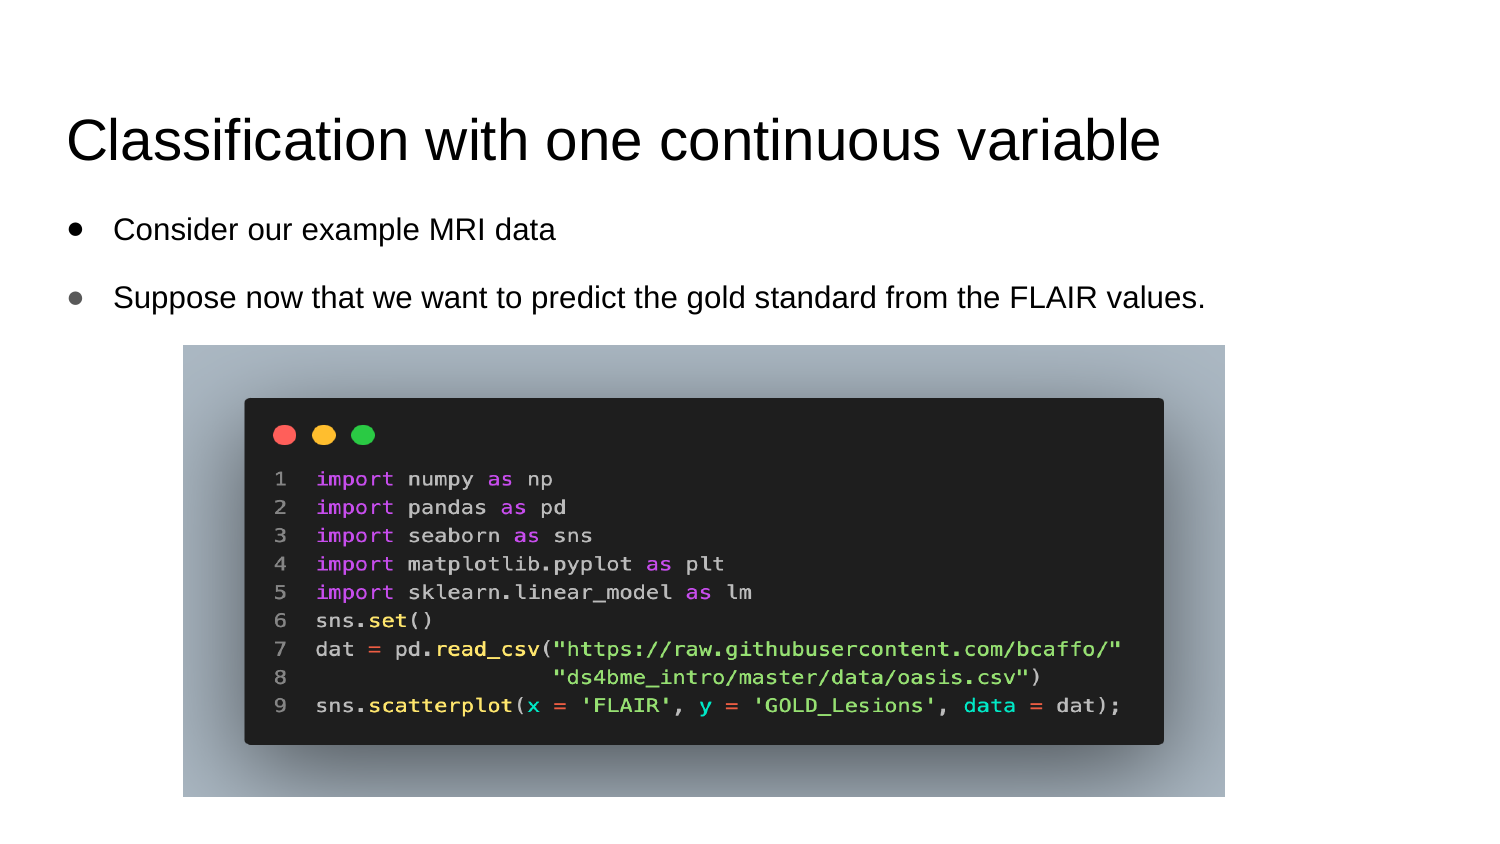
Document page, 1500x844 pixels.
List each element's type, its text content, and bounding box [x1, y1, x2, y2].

title Classification with one continuous variable [51, 72, 1449, 167]
list Consider our example MRI data Suppose now that we want to predict the gold standard from the FLAIR values. [51, 189, 1449, 750]
picture [183, 345, 1225, 797]
